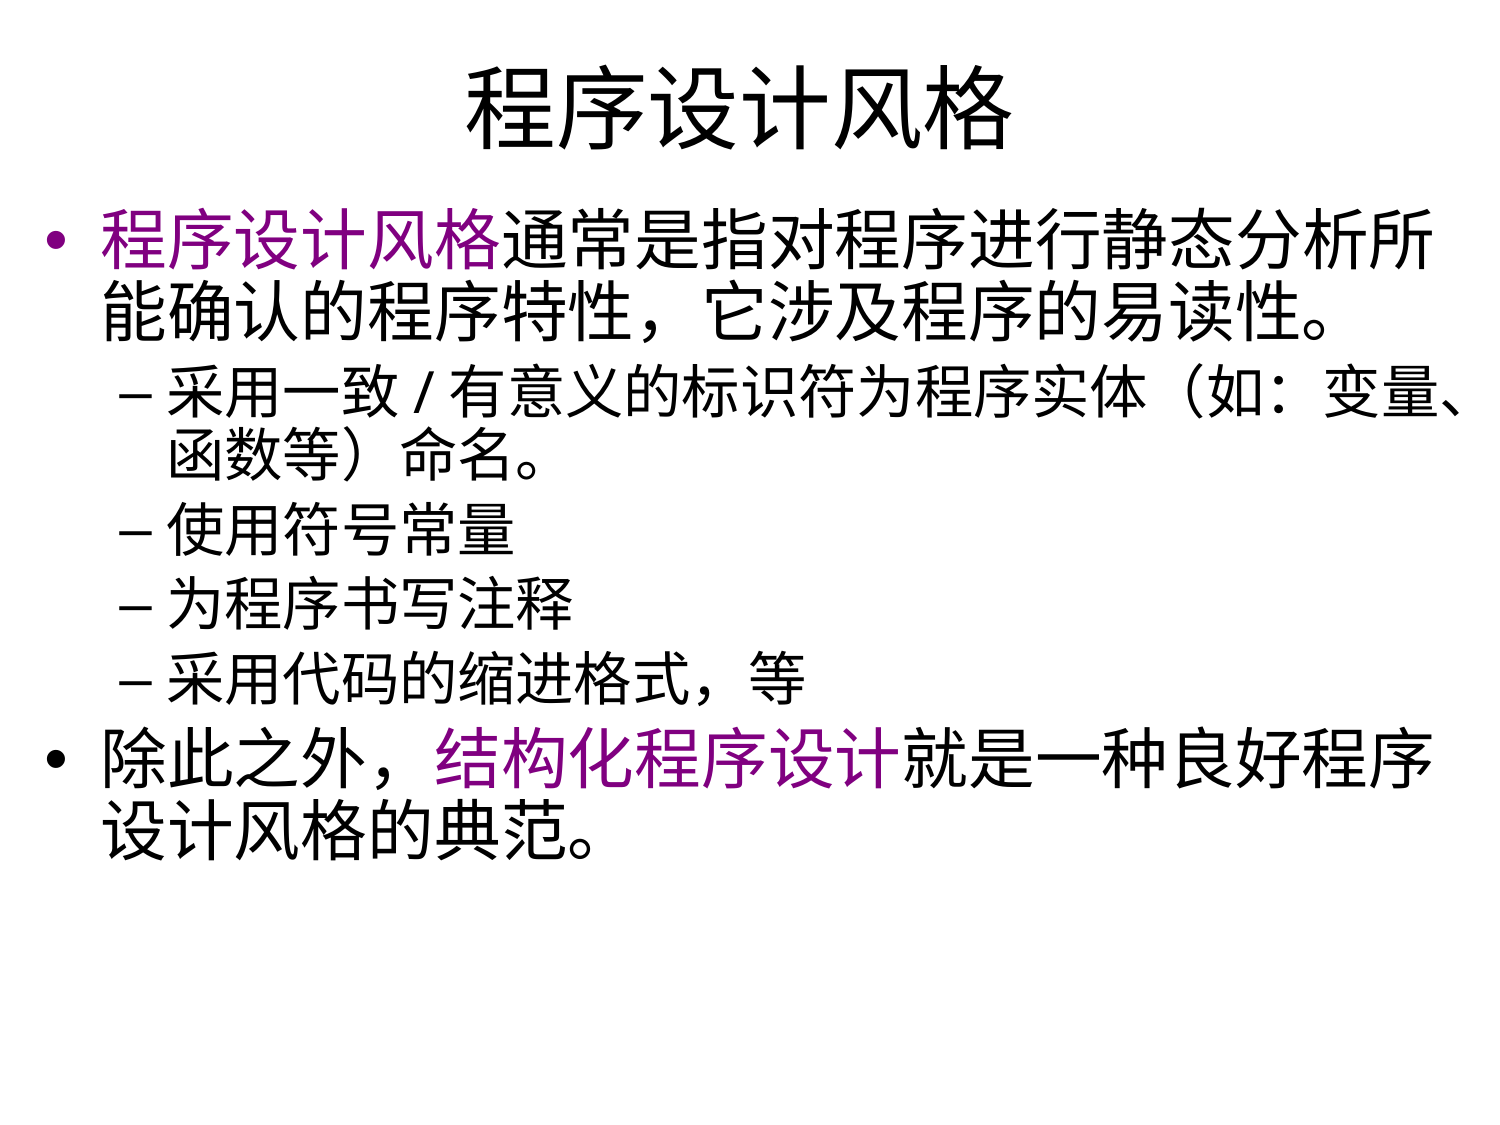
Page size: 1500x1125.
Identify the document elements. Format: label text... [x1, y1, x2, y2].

list 程序设计风格通常是指对程序进行静态分析所能确认的程序特性，它涉及程序的易读性。 采用一致/有意义的标识符为程序实体（如：变量、函数等）命名。 使用符号常量 为程序书写注释 采用代码的缩进格式，等 除此之外，结构化程序设计就是一种良好程序设计风格的典范。 [29, 200, 1459, 1050]
title 程序设计风格 [112, 12, 1388, 200]
